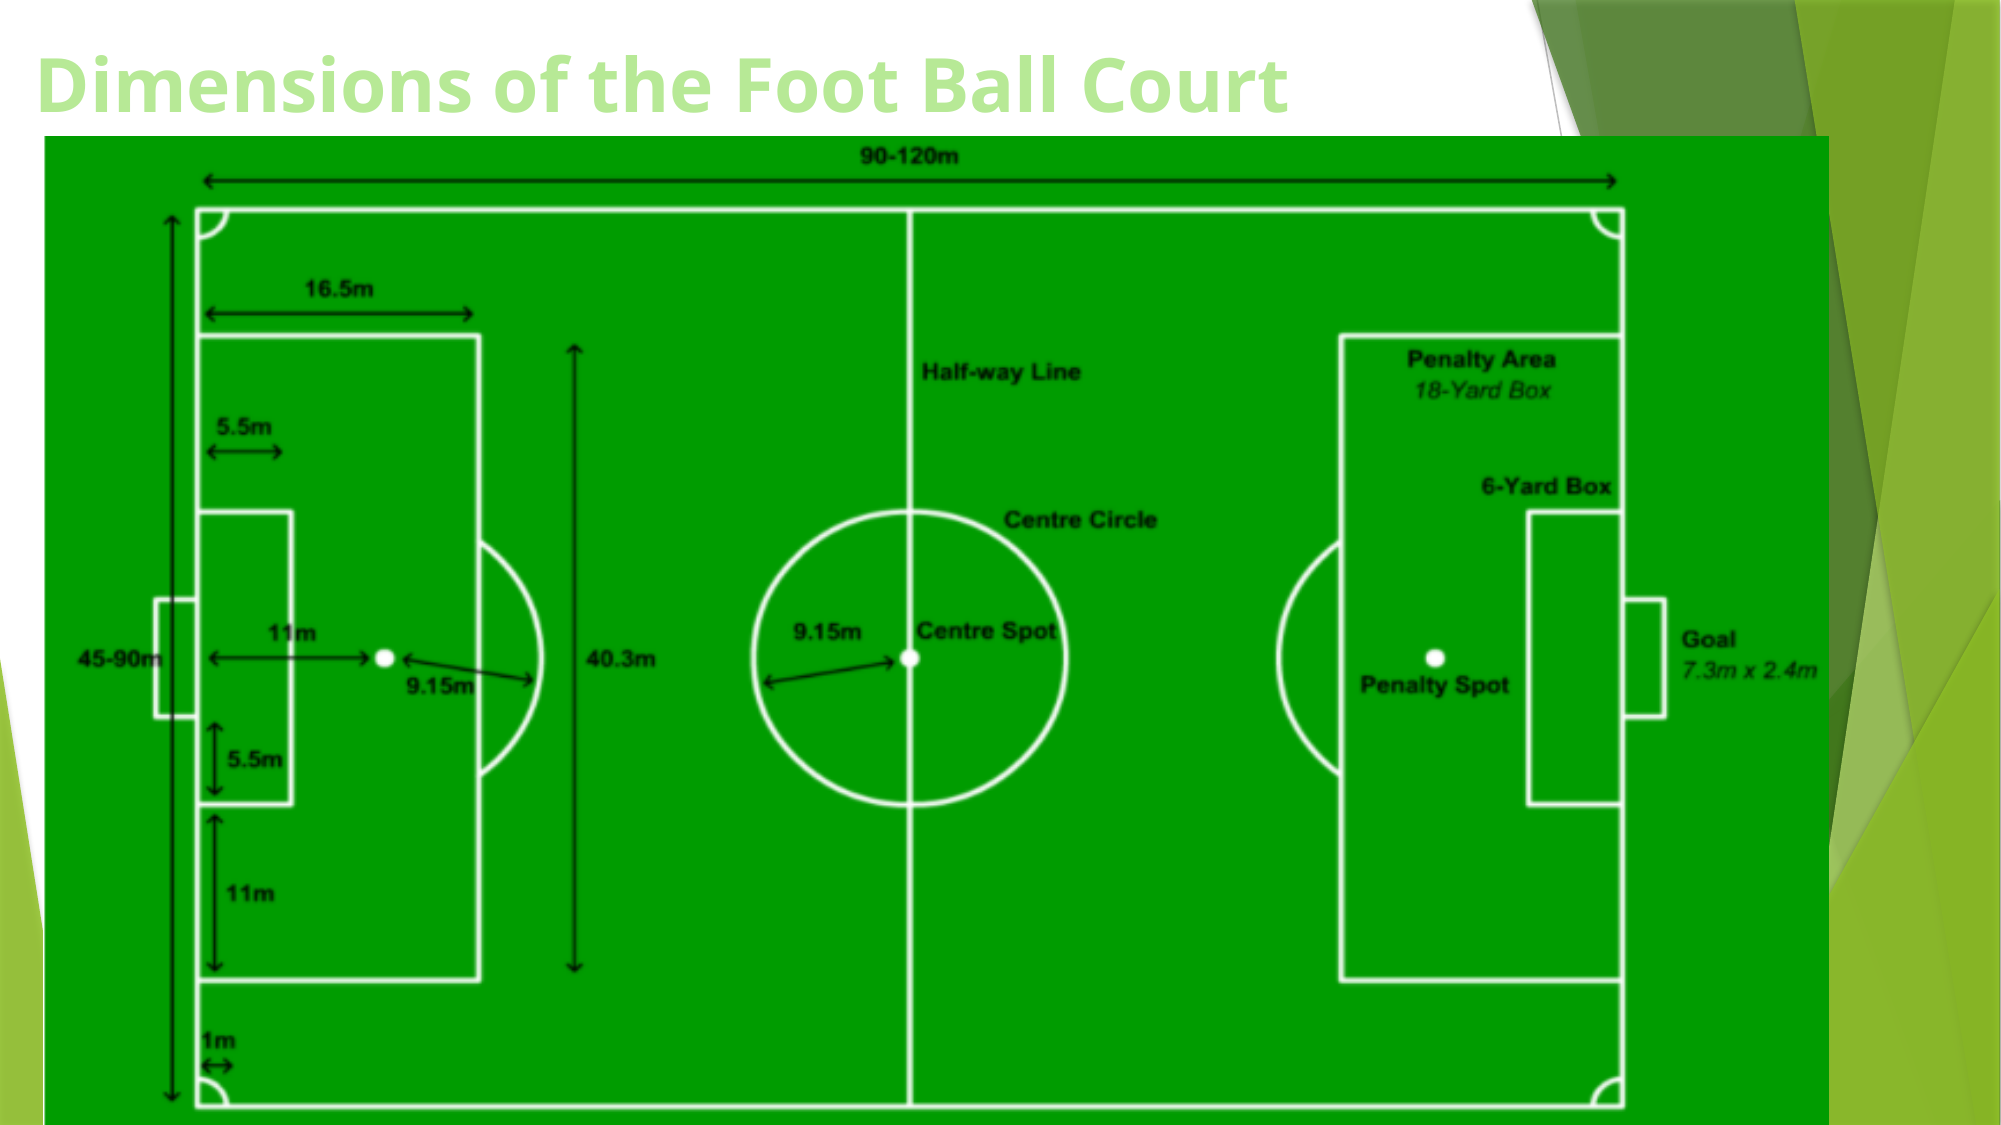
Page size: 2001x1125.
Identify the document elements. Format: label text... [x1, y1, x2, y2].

text_box Dimensions of the Foot Ball Court [0, 30, 1327, 136]
picture [42, 135, 1829, 1125]
